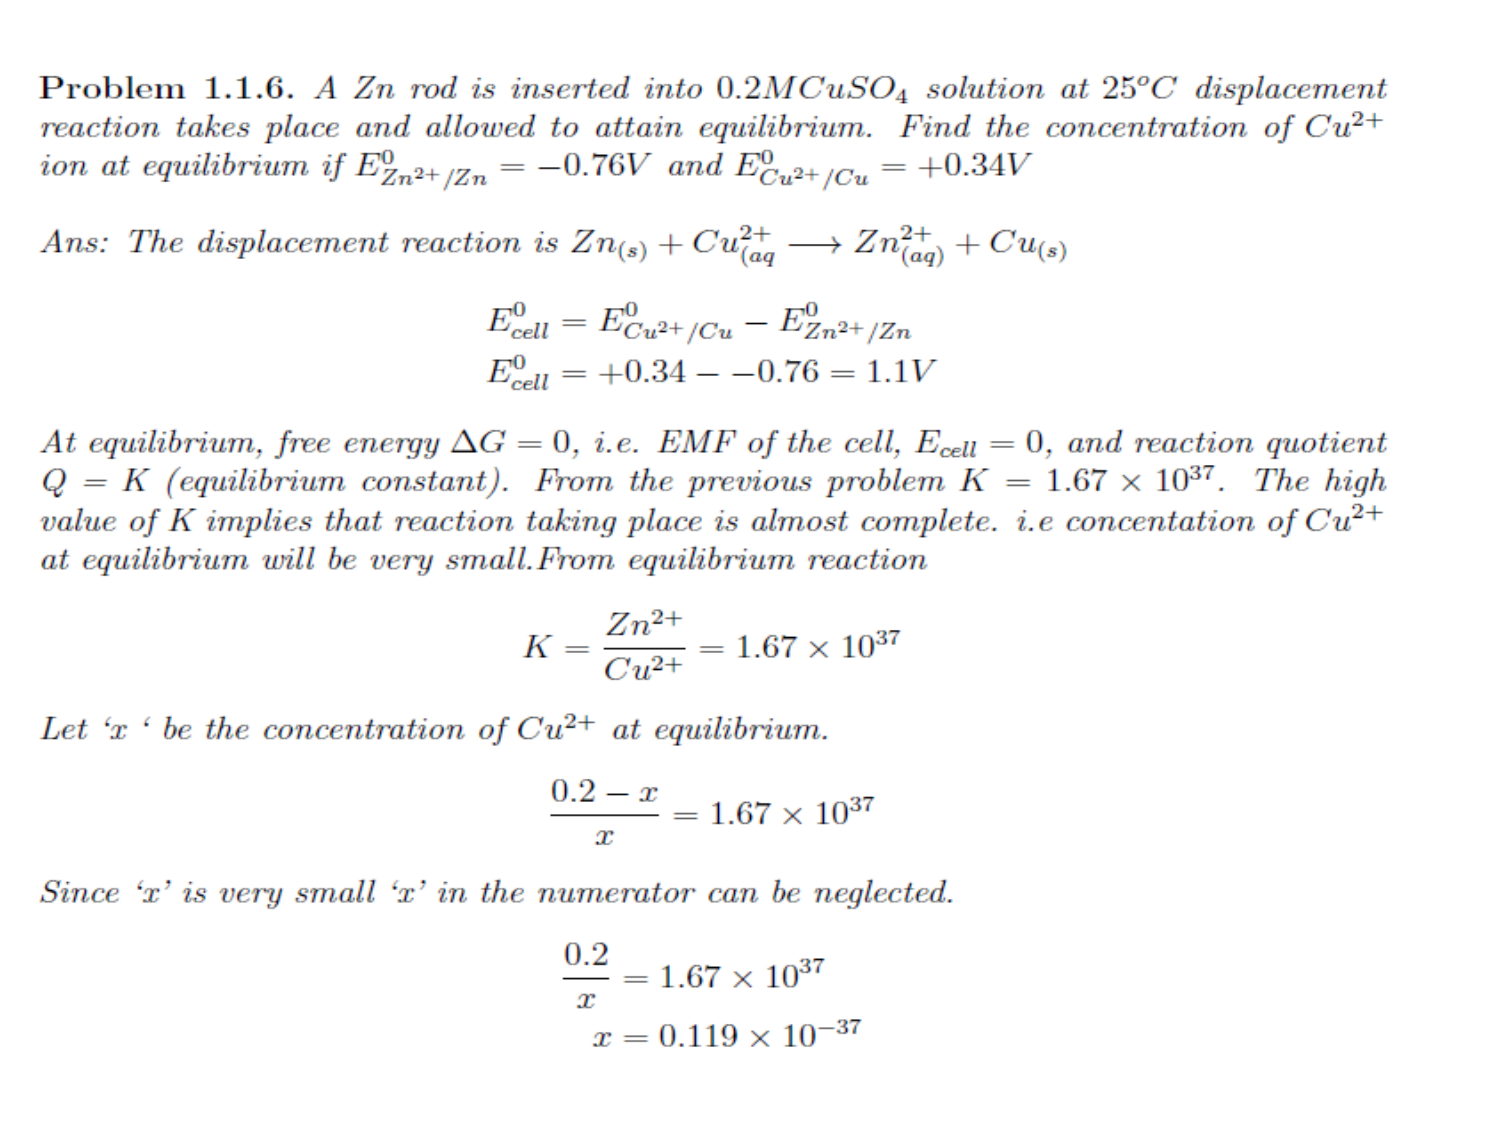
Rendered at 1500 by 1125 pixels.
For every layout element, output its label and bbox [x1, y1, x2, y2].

list [34, 70, 1466, 1079]
